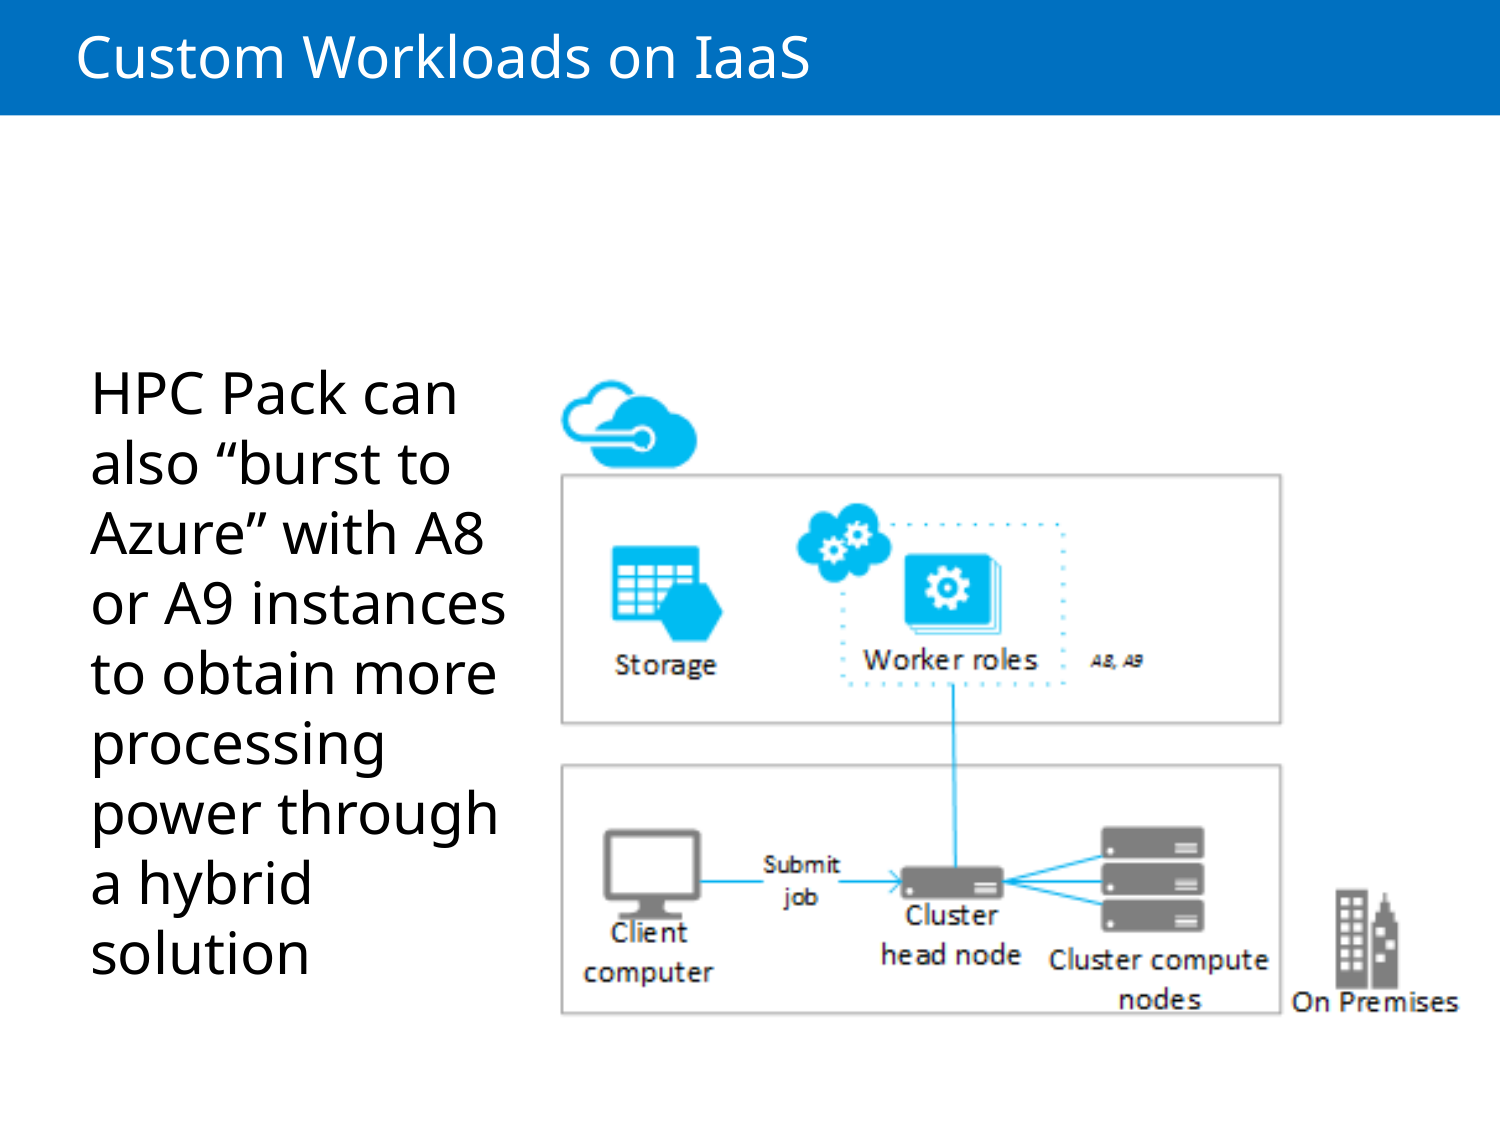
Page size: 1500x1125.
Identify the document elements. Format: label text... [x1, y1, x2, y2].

text_box HPC Pack can also “burst to Azure” with A8 or A9 instances to obtain more processing power through a hybrid solution [75, 348, 506, 1012]
picture [507, 348, 1500, 1062]
title Custom Workloads on IaaS [75, 0, 1351, 122]
